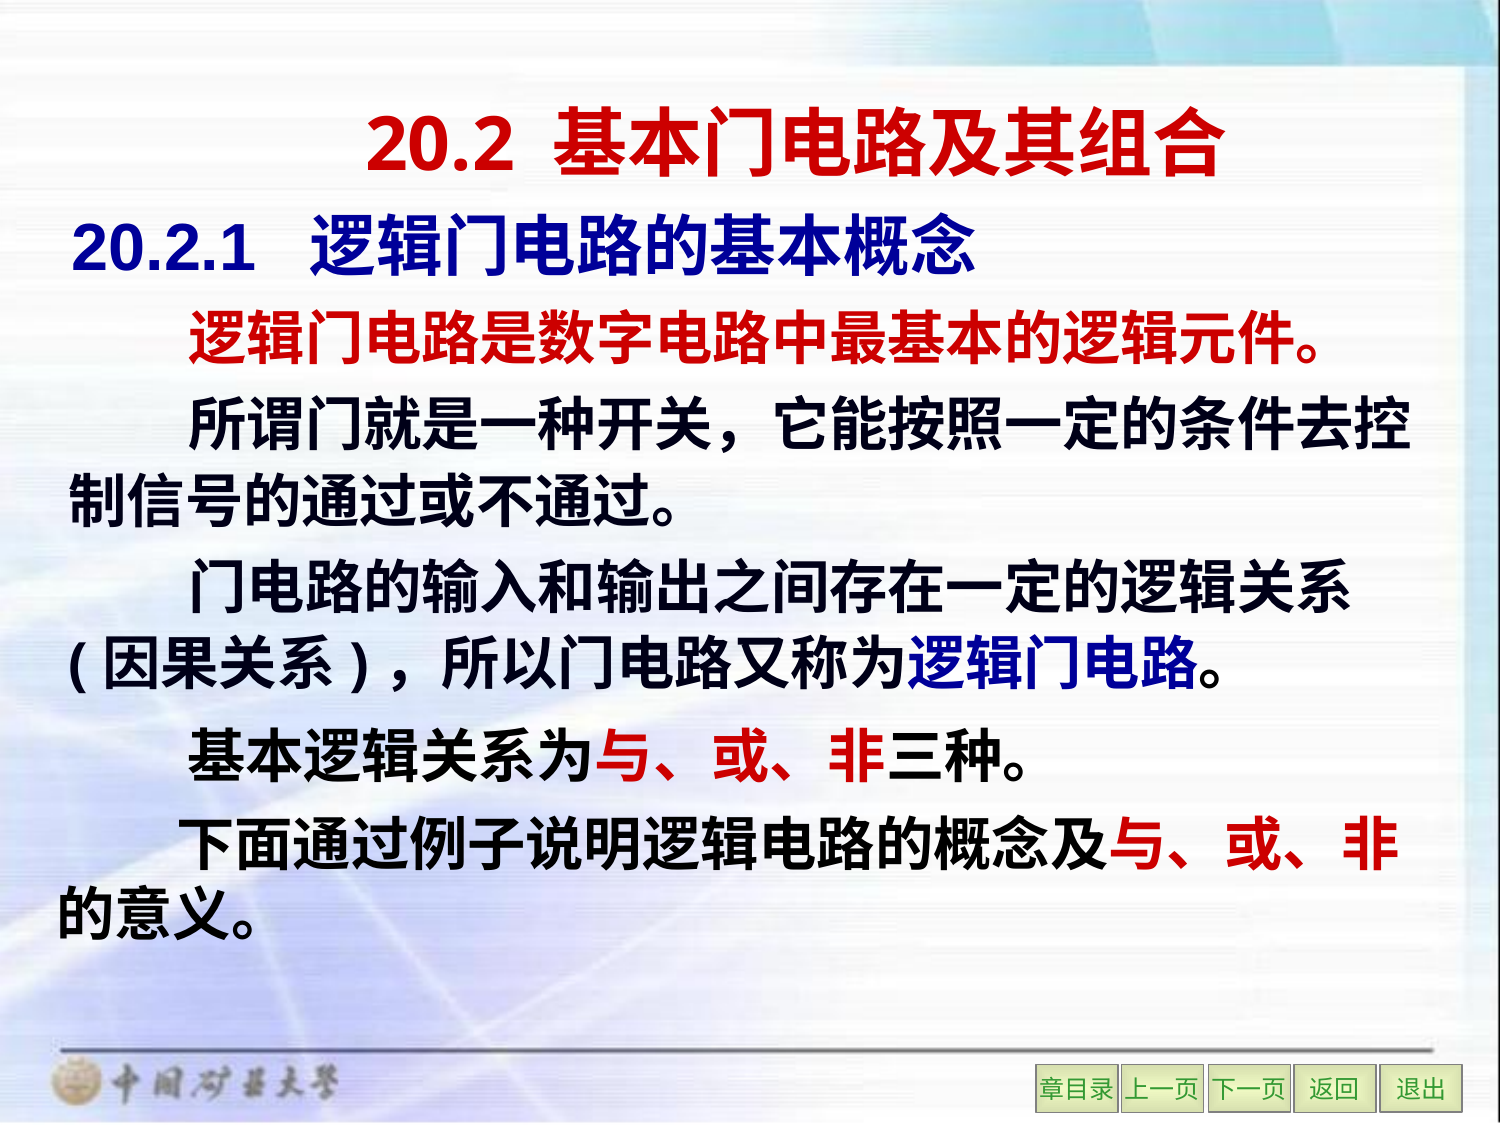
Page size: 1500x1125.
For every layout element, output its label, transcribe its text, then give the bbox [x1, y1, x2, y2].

picture [0, 0, 1500, 1125]
text_box 下面通过例子说明逻辑电路的概念及与、或、非 的意义。 [41, 799, 1471, 955]
text_box 基本逻辑关系为与、或、非三种。 [78, 711, 1254, 797]
text_box 逻辑门电路是数字电路中最基本的逻辑元件。 所谓门就是一种开关，它能按照一定的条件去控制信号的通过或不通过。 门电路的输入和输出之间存在一定的逻辑关系(因果关系)，所以门电路又称为逻辑门电路。 [53, 287, 1459, 705]
title 20.2 基本门电路及其组合 [350, 87, 1313, 213]
subtitle 20.2.1 逻辑门电路的基本概念 [56, 196, 1070, 272]
